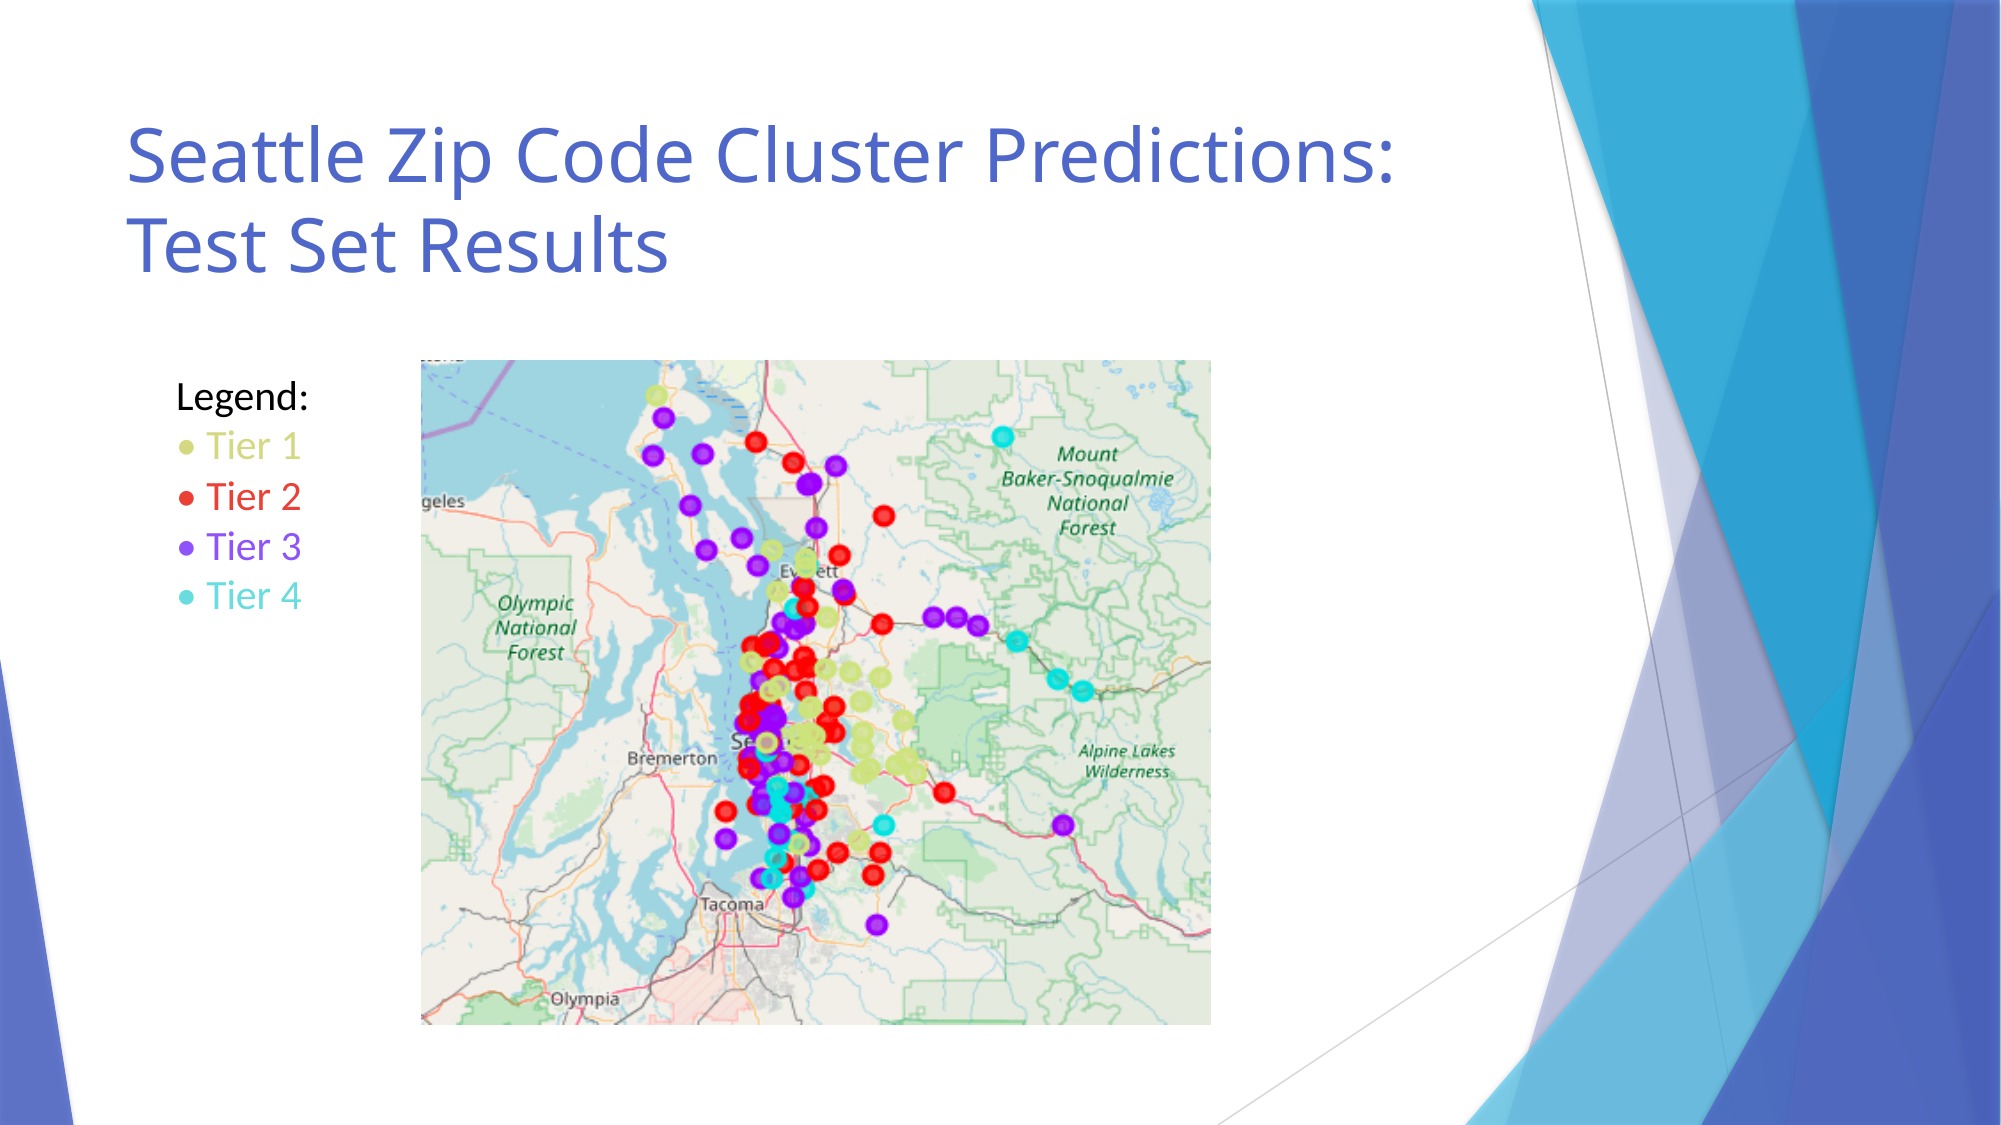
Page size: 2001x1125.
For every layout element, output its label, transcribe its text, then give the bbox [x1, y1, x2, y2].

text_box Legend: • Tier 1 • Tier 2 • Tier 3 • Tier 4 [160, 360, 395, 634]
title Seattle Zip Code Cluster Predictions: Test Set Results [111, 99, 1522, 317]
picture [421, 360, 1211, 1026]
